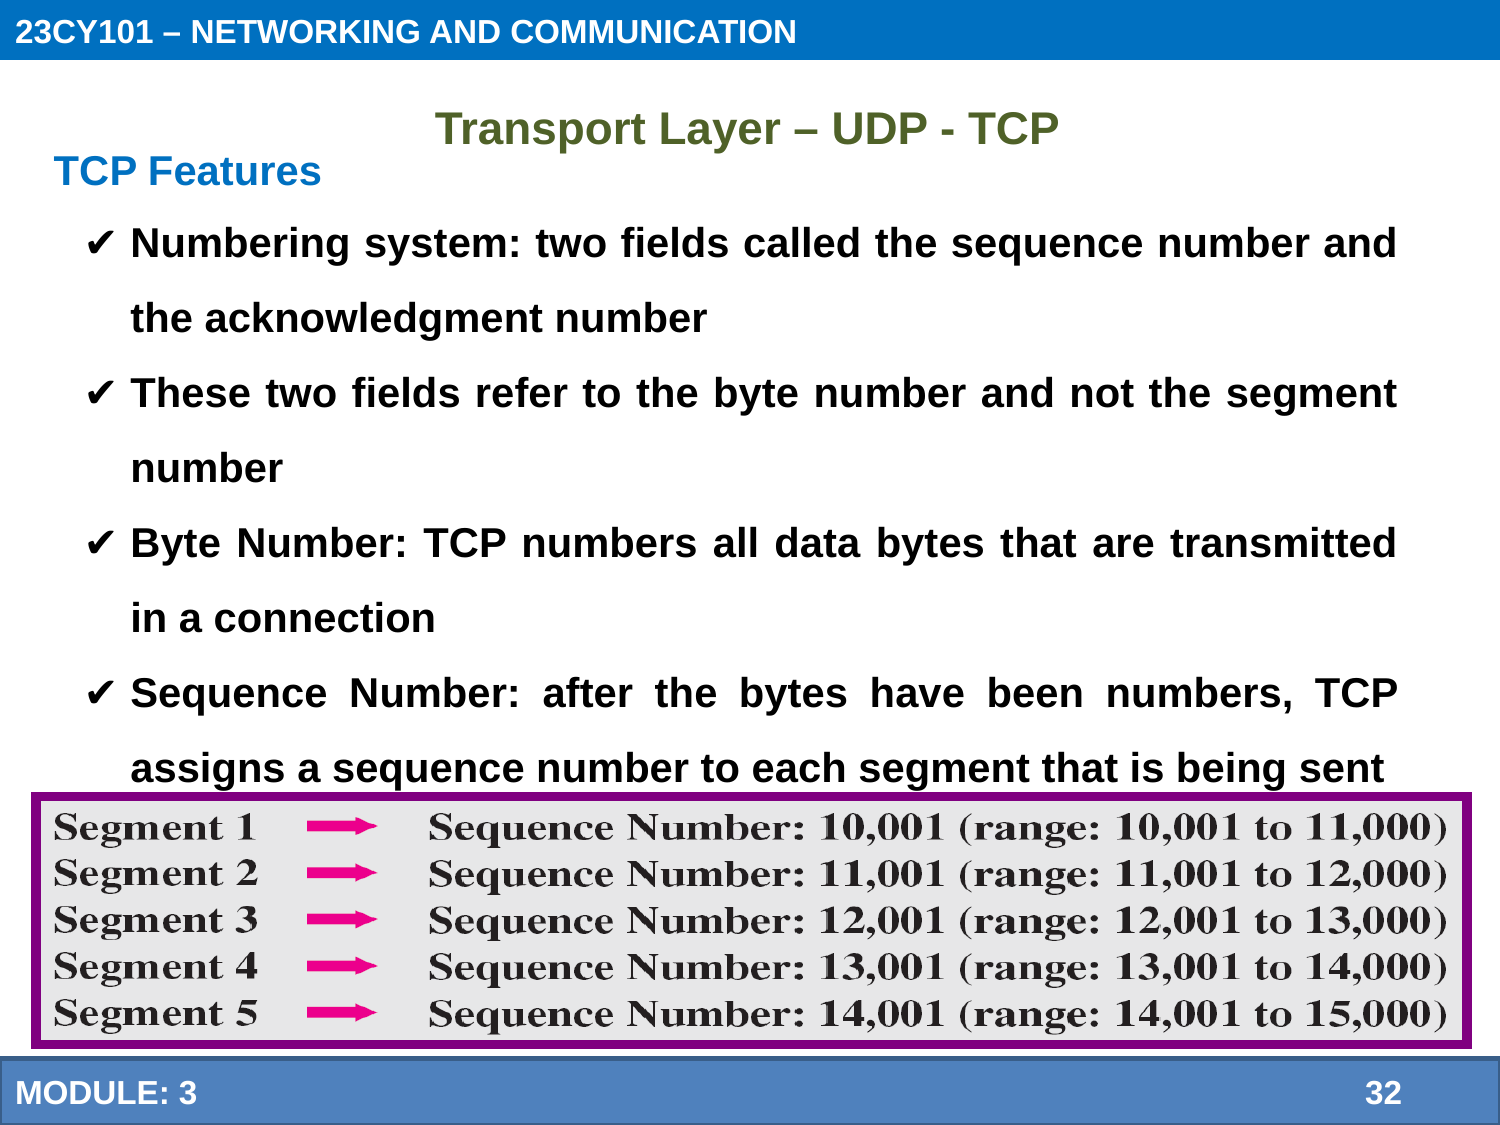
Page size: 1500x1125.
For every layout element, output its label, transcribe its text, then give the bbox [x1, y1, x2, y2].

picture [40, 800, 1463, 1040]
title TCP Features [38, 161, 1389, 213]
text_box 23CY101 – NETWORKING AND COMMUNICATION [0, 0, 1500, 60]
text_box Numbering system: two fields called the sequence number and the acknowledgment number These two fields refer to the byte number and not the segment number Byte Number: TCP numbers all data bytes that are transmitted in a connection Sequence Number: after the bytes have been numbers, TCP assigns a sequence number to each segment that is being sent [68, 183, 1414, 792]
text_box Transport Layer – UDP - TCP [0, 90, 1482, 161]
text_box MODULE: 3 32 [0, 1058, 1500, 1125]
